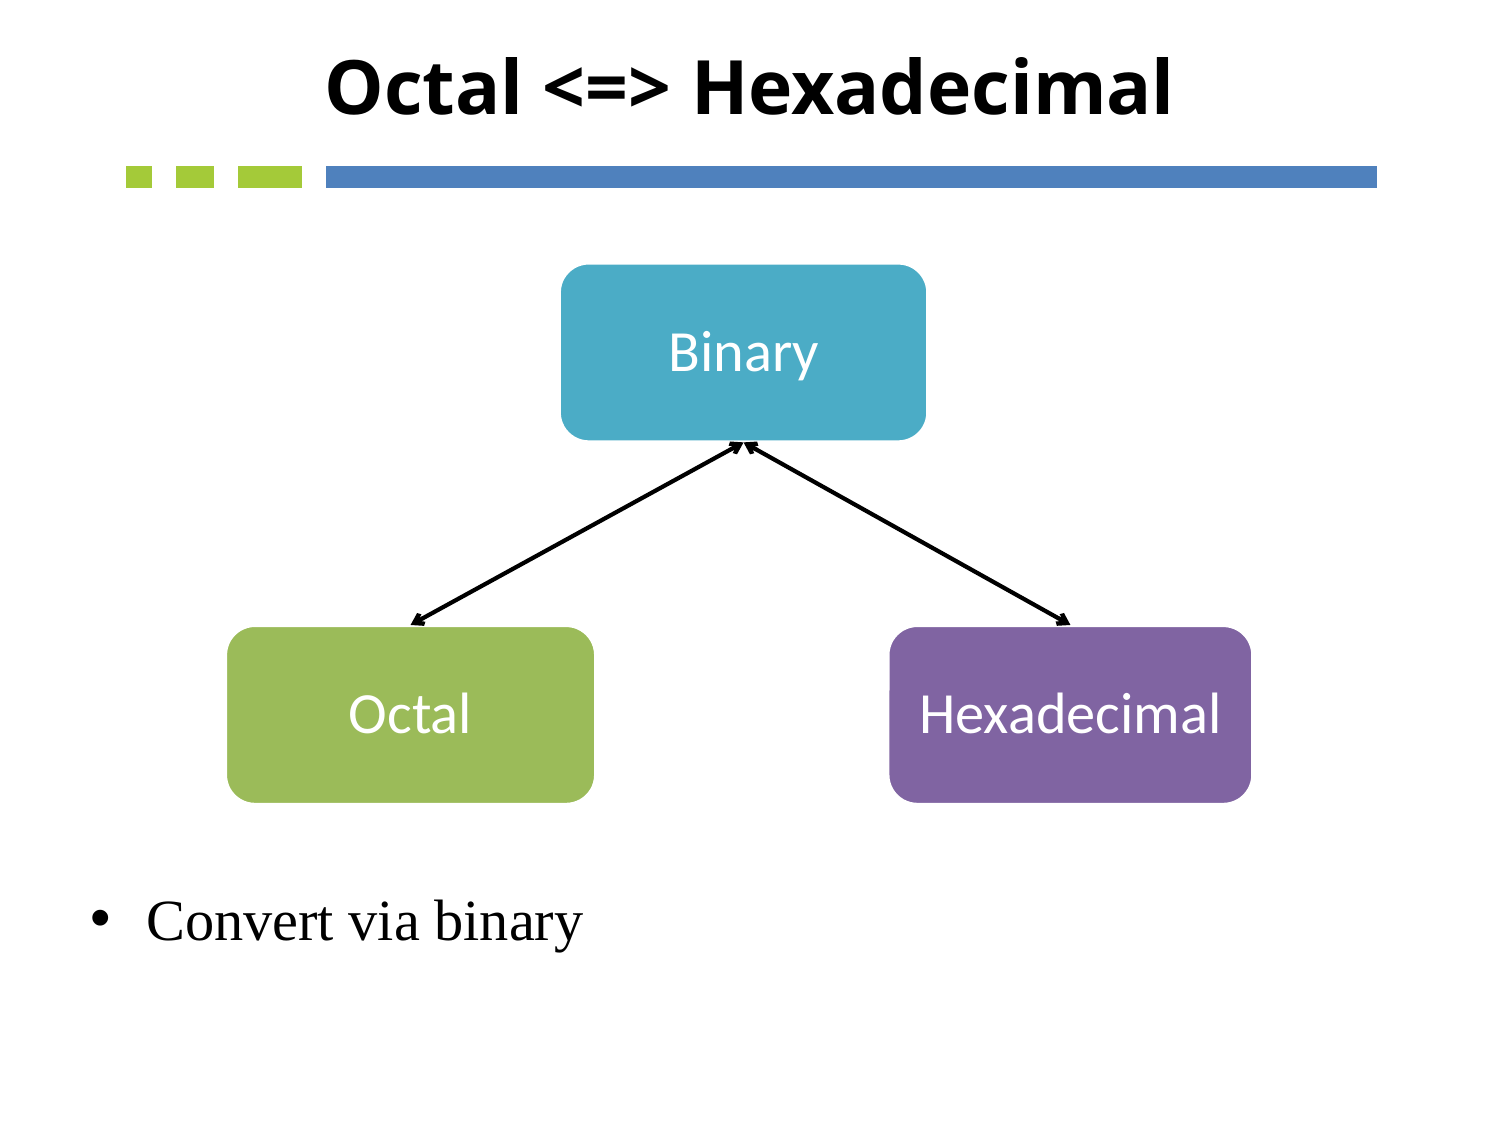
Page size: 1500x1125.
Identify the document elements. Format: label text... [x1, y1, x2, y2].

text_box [887, 624, 1254, 806]
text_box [410, 262, 1071, 626]
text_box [224, 624, 597, 806]
title Octal <=> Hexadecimal [75, 6, 1425, 163]
list Convert via binary [75, 875, 1425, 1000]
